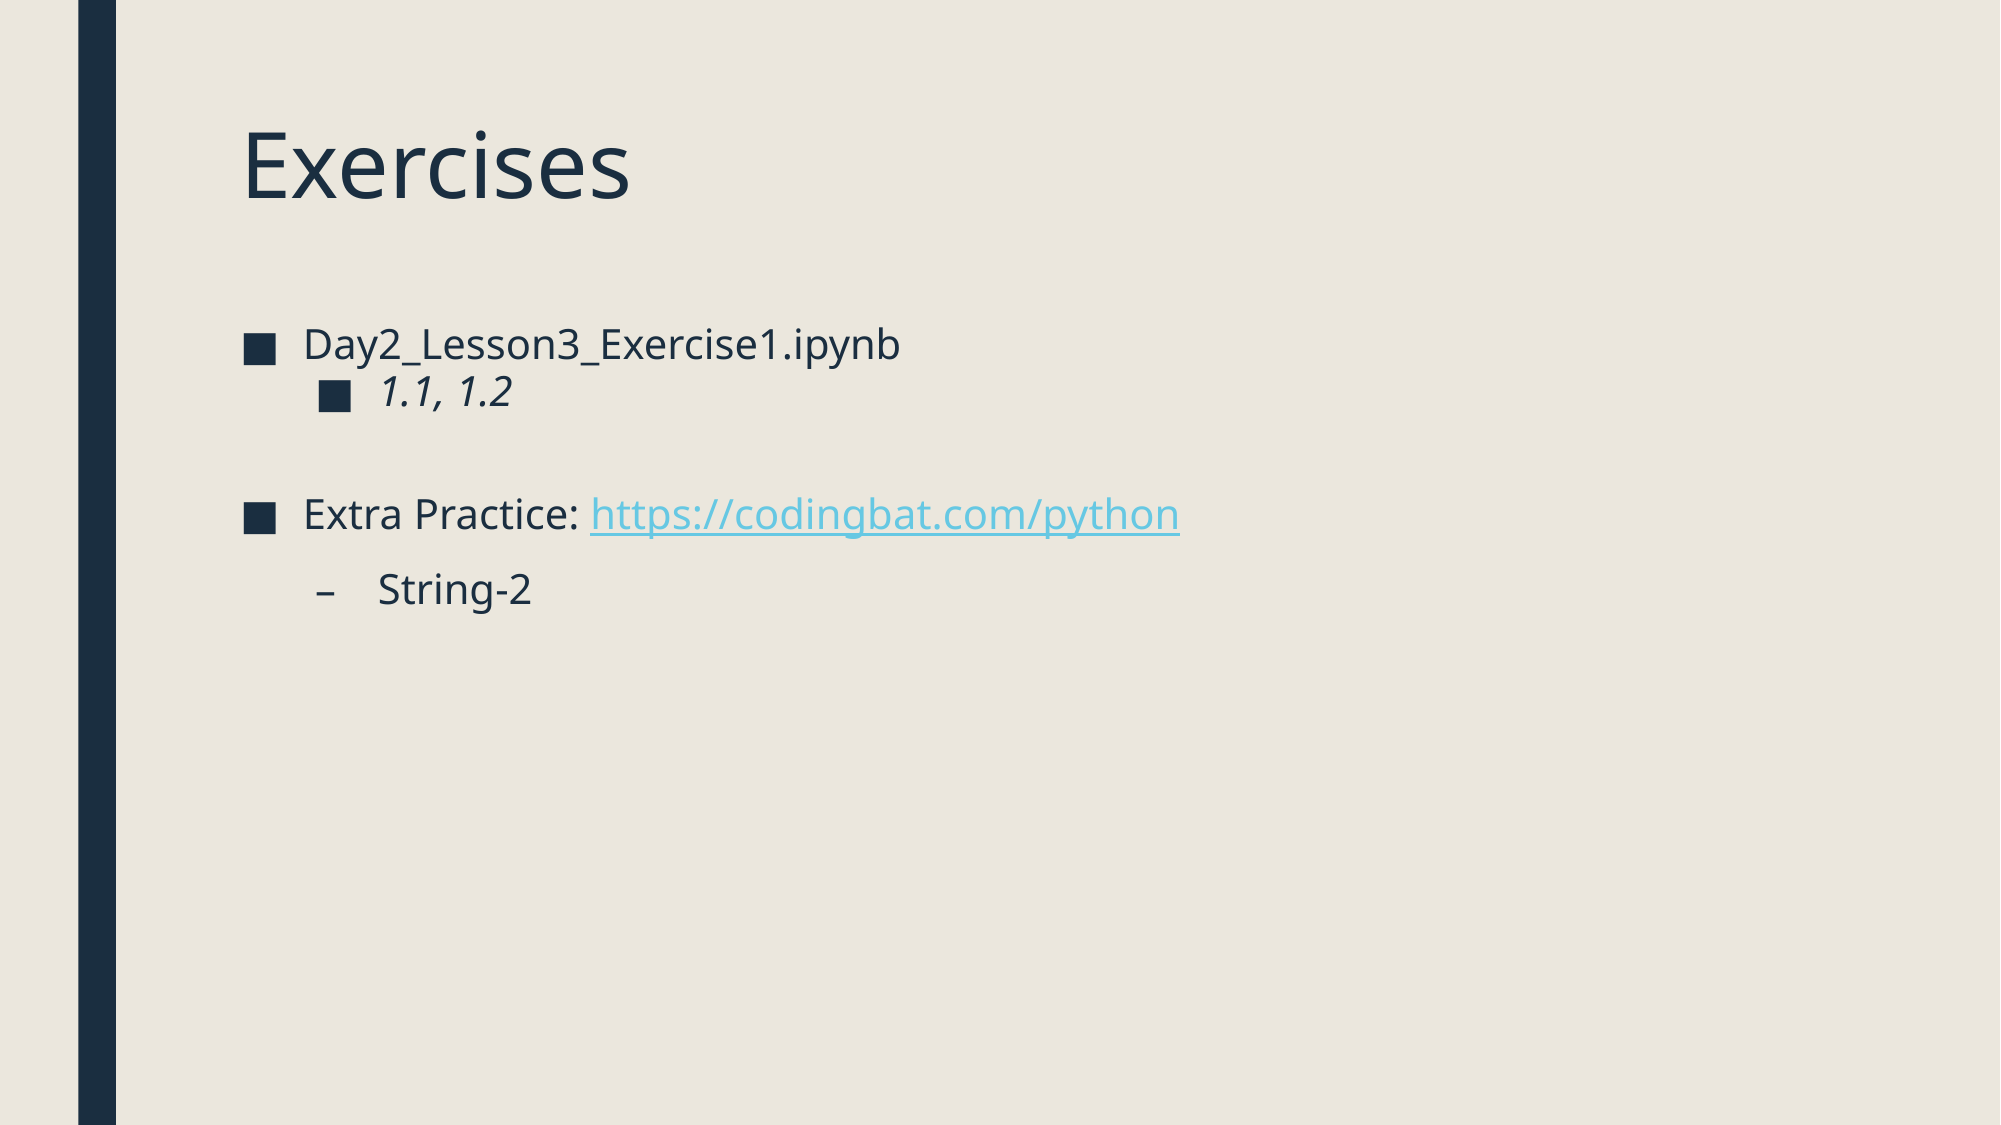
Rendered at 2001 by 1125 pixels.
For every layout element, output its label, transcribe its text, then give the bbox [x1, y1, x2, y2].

title Exercises [225, 112, 1800, 314]
list Day2_Lesson3_Exercise1.ipynb 1.1, 1.2 Extra Practice: https://codingbat.com/python String-2 [225, 314, 1800, 963]
